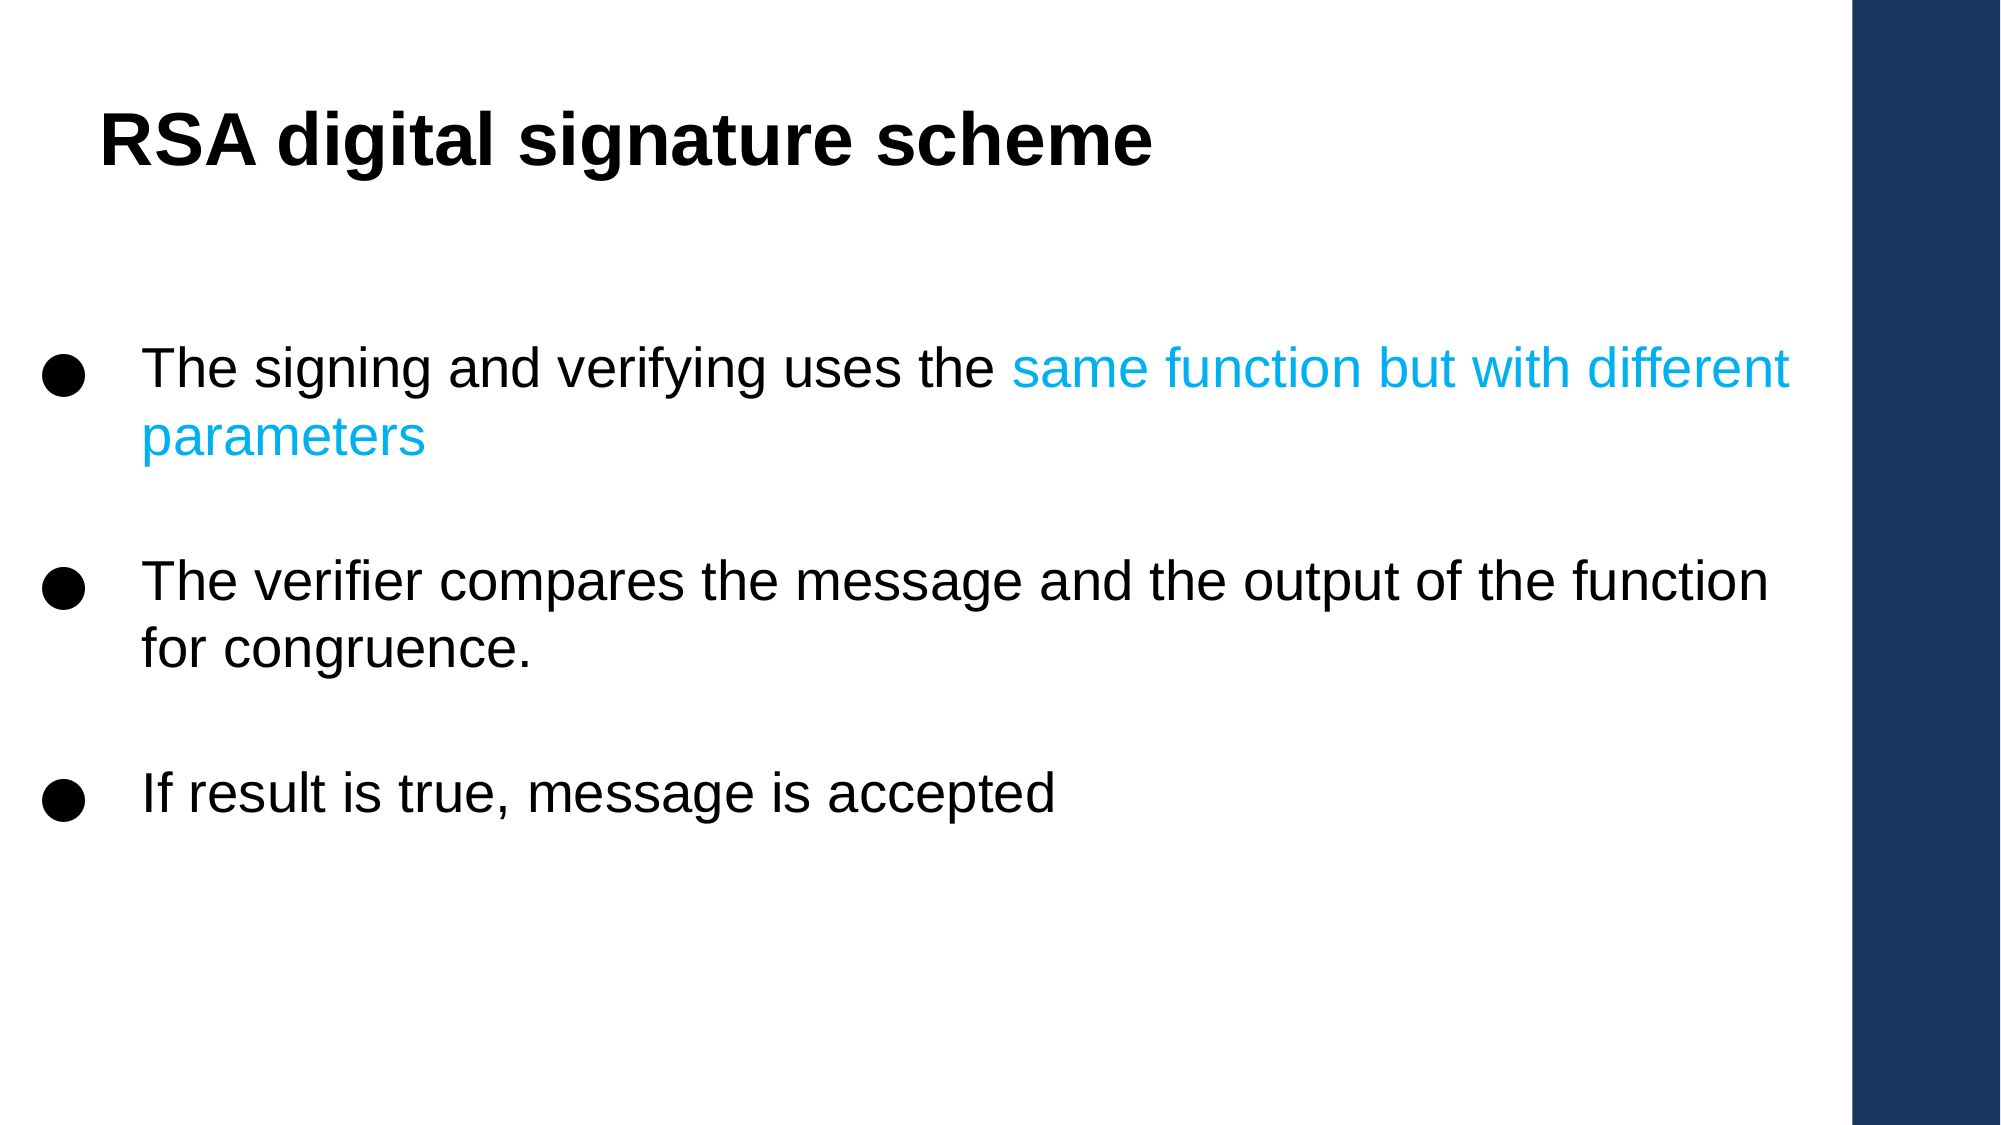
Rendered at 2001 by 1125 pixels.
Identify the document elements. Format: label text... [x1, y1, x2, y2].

text_box RSA digital signature scheme [99, 42, 1493, 229]
text_box The signing and verifying uses the same function but with different parameters The verifier compares the message and the output of the function for congruence. If result is true, message is accepted [18, 253, 1820, 1089]
